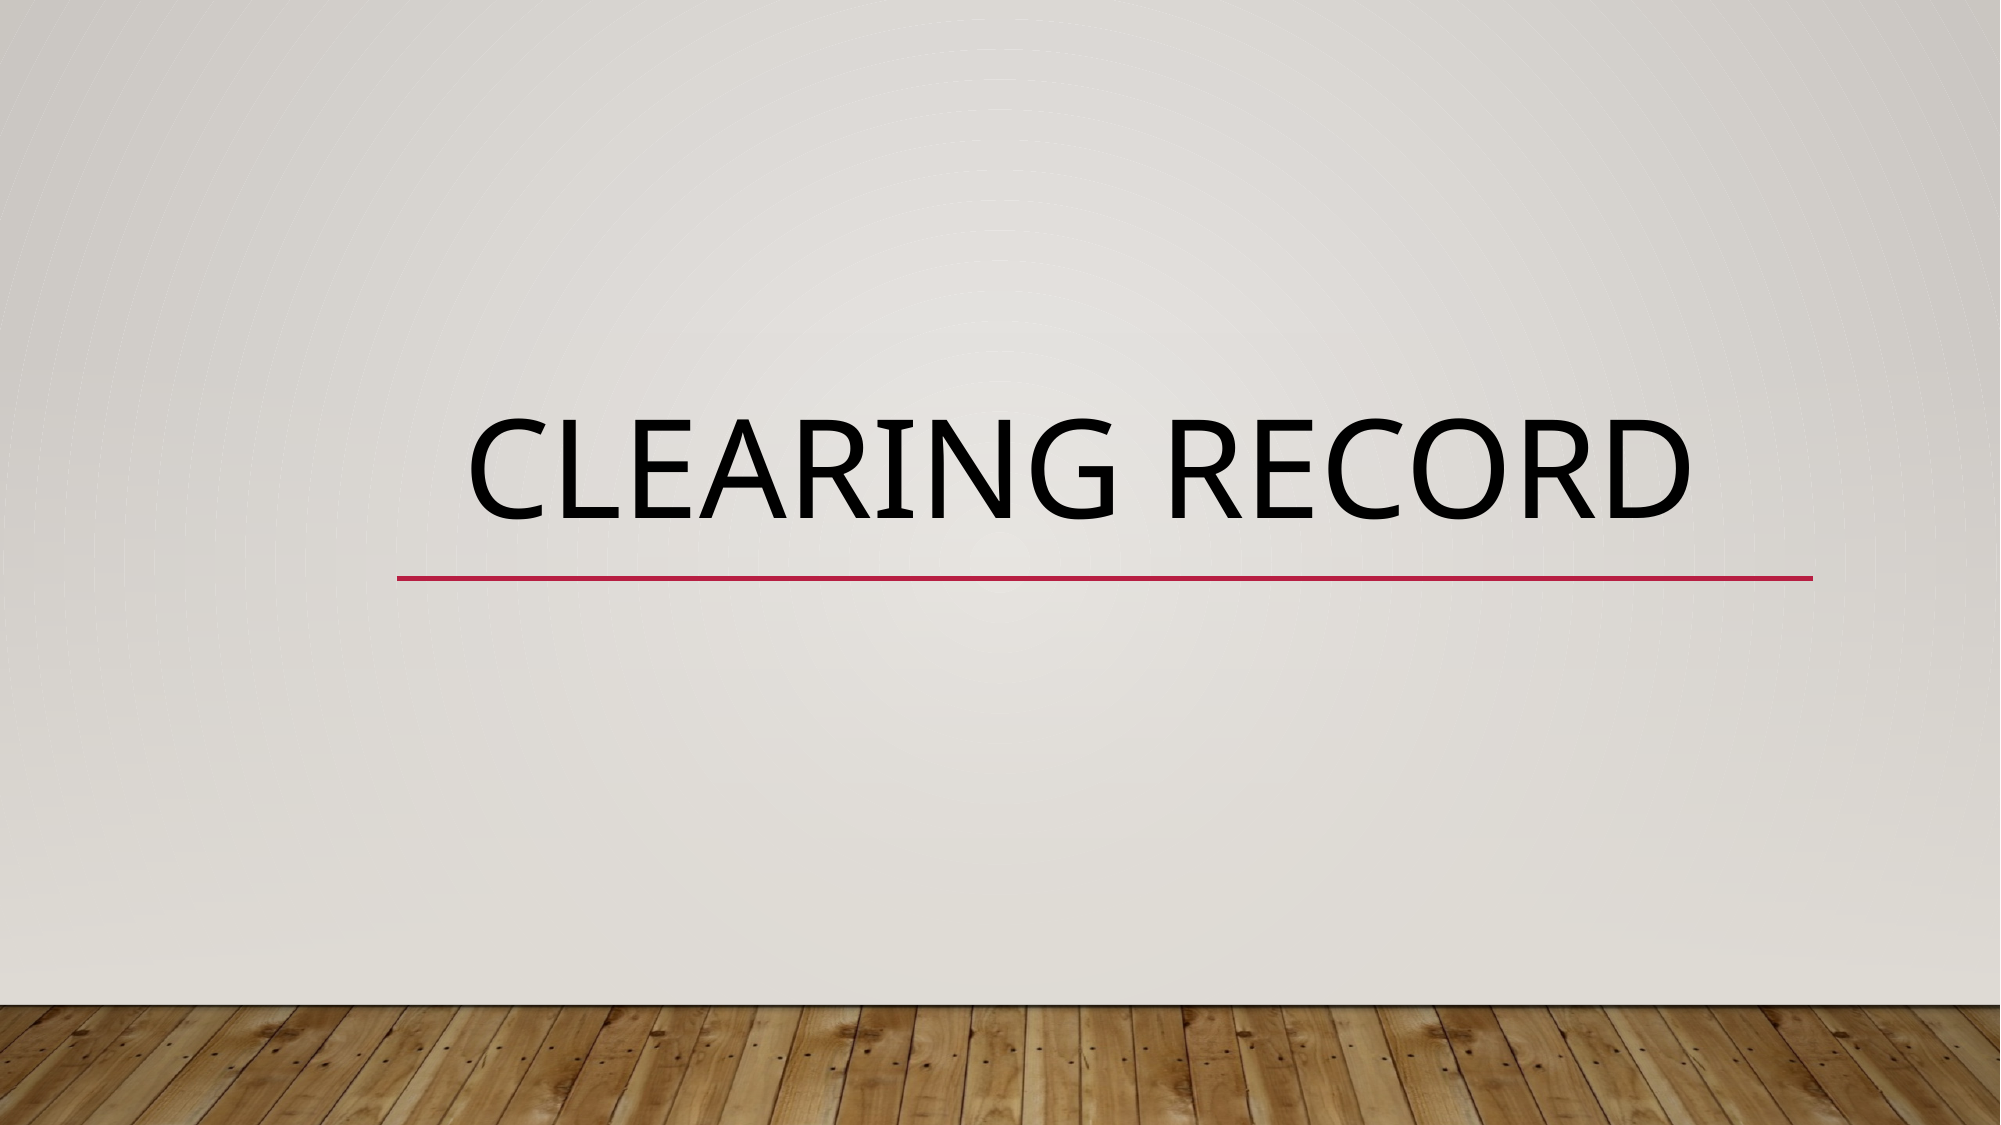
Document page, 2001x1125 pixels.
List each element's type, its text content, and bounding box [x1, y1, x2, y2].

title clearing record [341, 131, 1814, 549]
picture [0, 1005, 2000, 1125]
